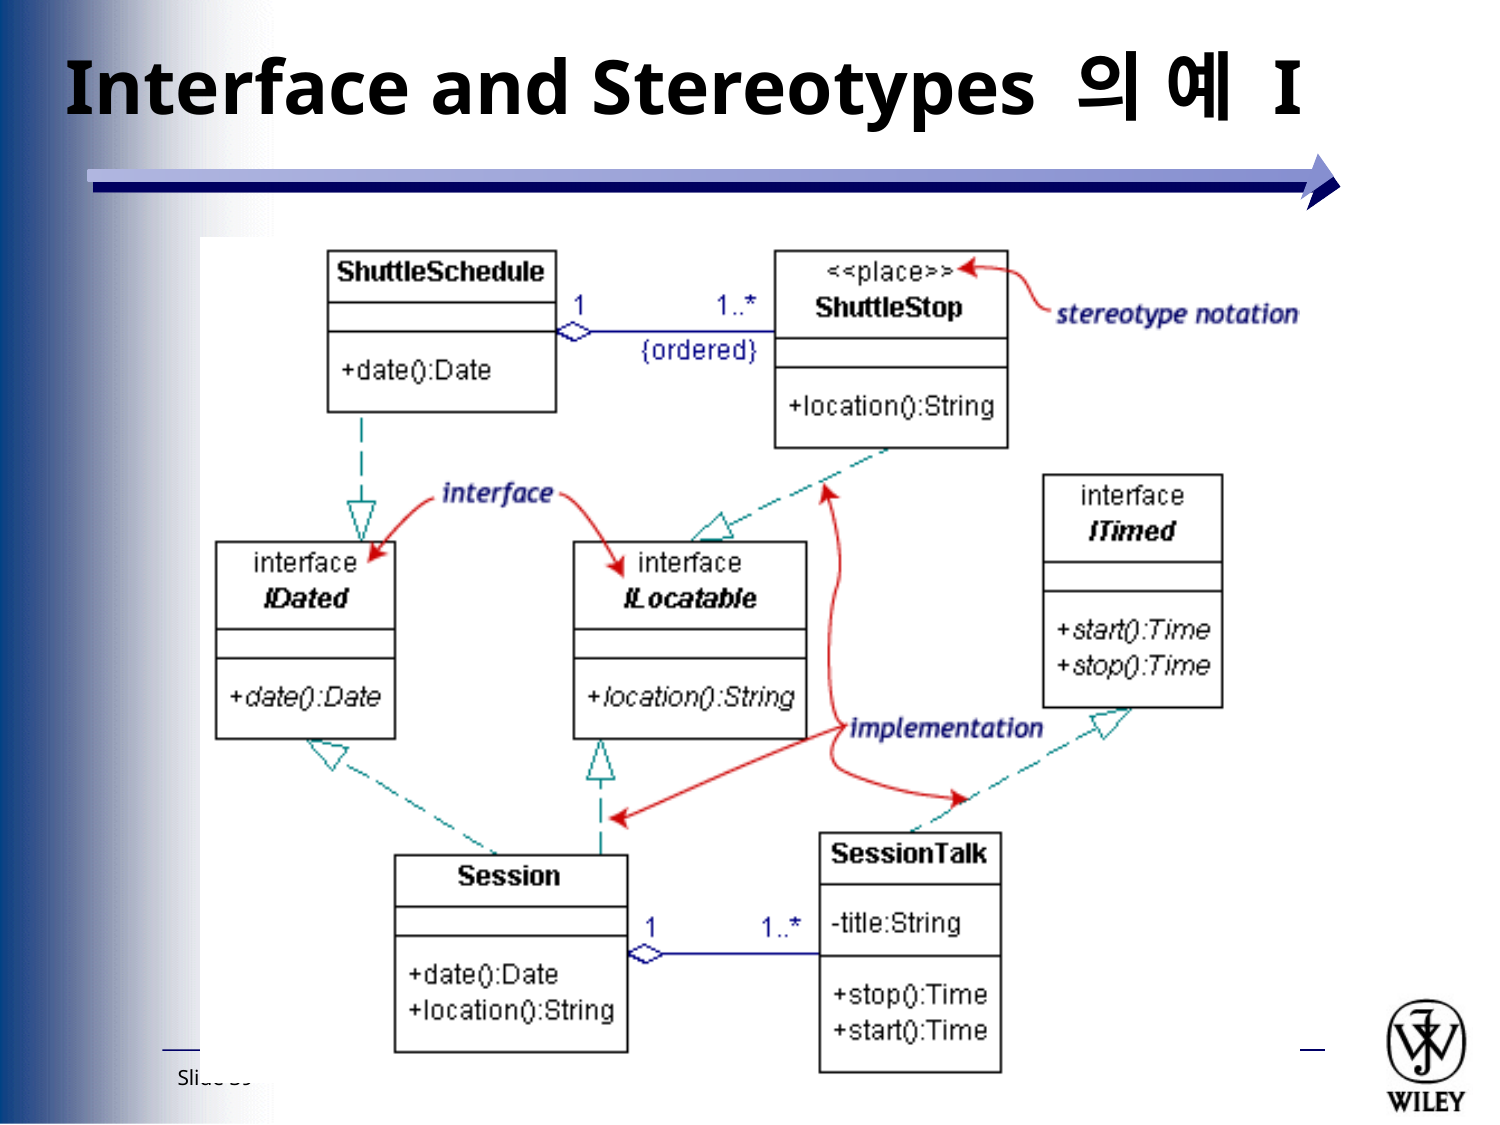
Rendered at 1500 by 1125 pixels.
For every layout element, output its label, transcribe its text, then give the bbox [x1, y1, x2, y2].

picture [0, 0, 1301, 1125]
slide_number Slide 39 [162, 1024, 476, 1101]
title Interface and Stereotypes 의 예 I [50, 0, 1450, 138]
picture [1381, 991, 1473, 1117]
